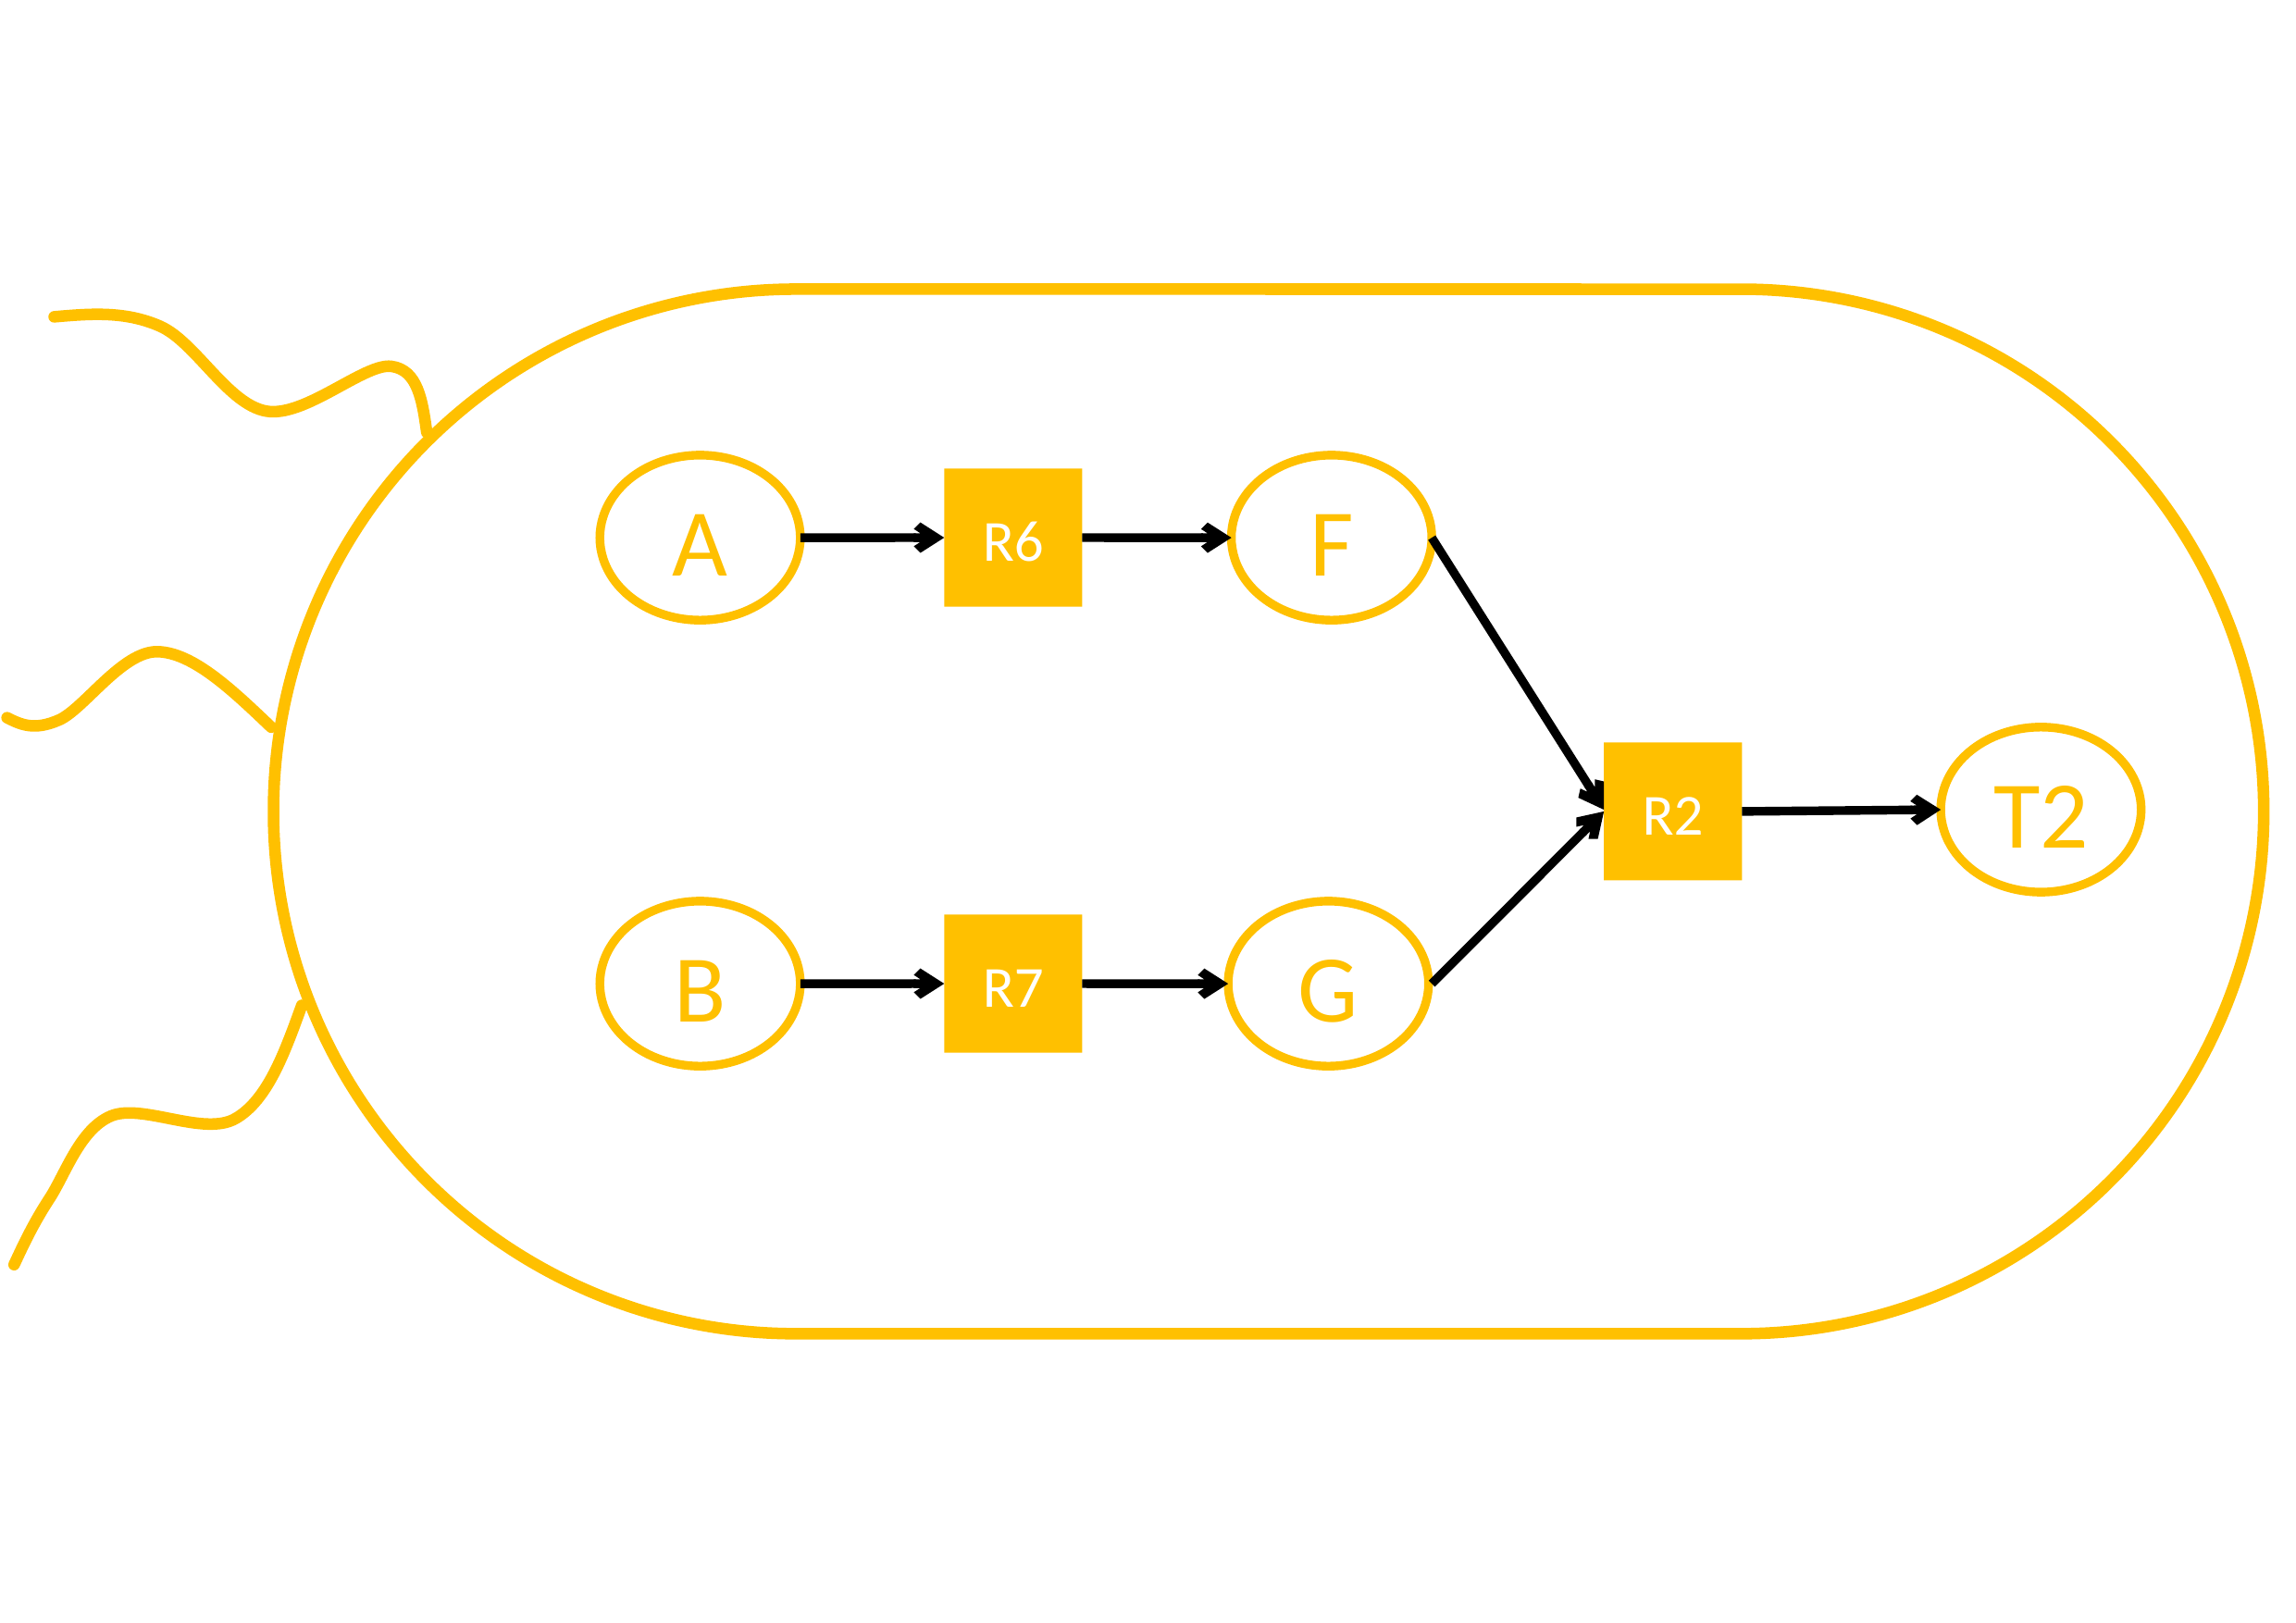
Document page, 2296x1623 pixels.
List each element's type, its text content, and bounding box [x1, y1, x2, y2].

text_box F [1230, 453, 1433, 622]
text_box [13, 1004, 304, 1266]
text_box T2 [1940, 725, 2142, 894]
text_box R7 [943, 913, 1084, 1054]
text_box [1432, 538, 1605, 810]
text_box R2 [1605, 741, 1743, 882]
text_box A [599, 453, 801, 622]
text_box [6, 650, 272, 728]
text_box G [1227, 899, 1430, 1068]
text_box [53, 313, 428, 434]
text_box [1432, 811, 1605, 985]
text_box R6 [943, 467, 1084, 608]
text_box [272, 288, 2265, 1335]
text_box B [599, 899, 801, 1068]
